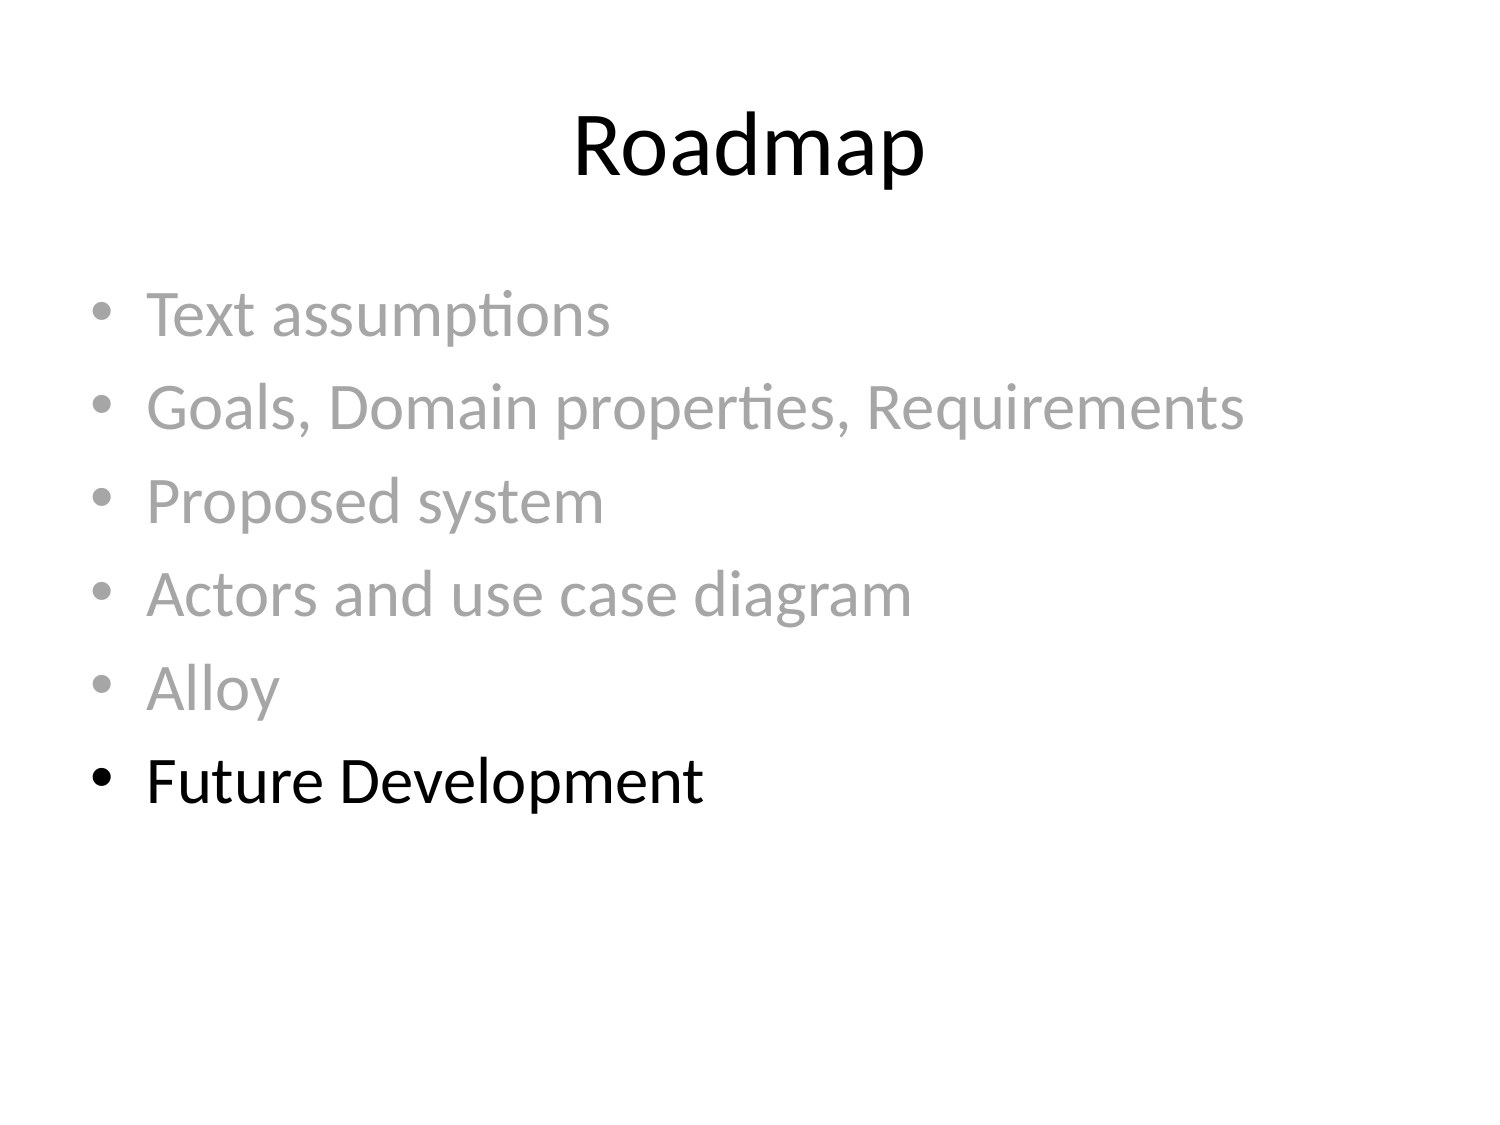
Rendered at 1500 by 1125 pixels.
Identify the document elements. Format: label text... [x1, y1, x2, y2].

title Roadmap [75, 45, 1425, 233]
list Text assumptions Goals, Domain properties, Requirements Proposed system Actors and use case diagram Alloy Future Development [75, 262, 1425, 1005]
